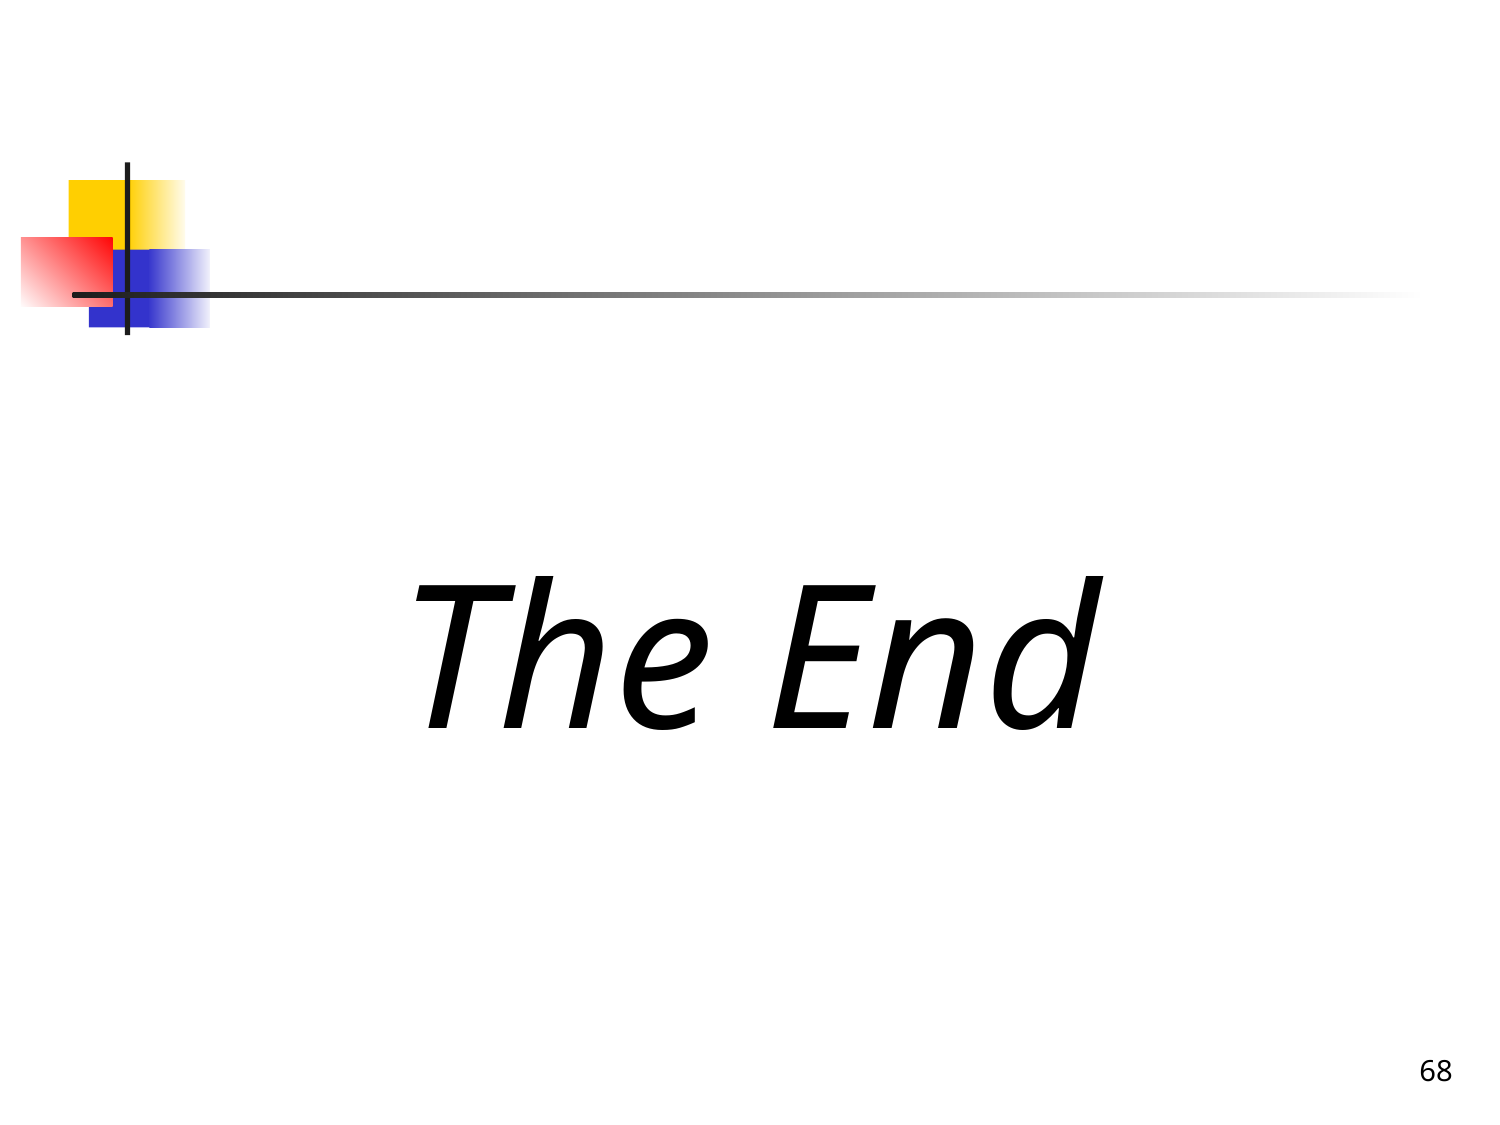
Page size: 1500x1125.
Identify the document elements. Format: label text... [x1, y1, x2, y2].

slide_number 68 [1154, 1023, 1468, 1100]
list The End [29, 331, 1469, 1094]
